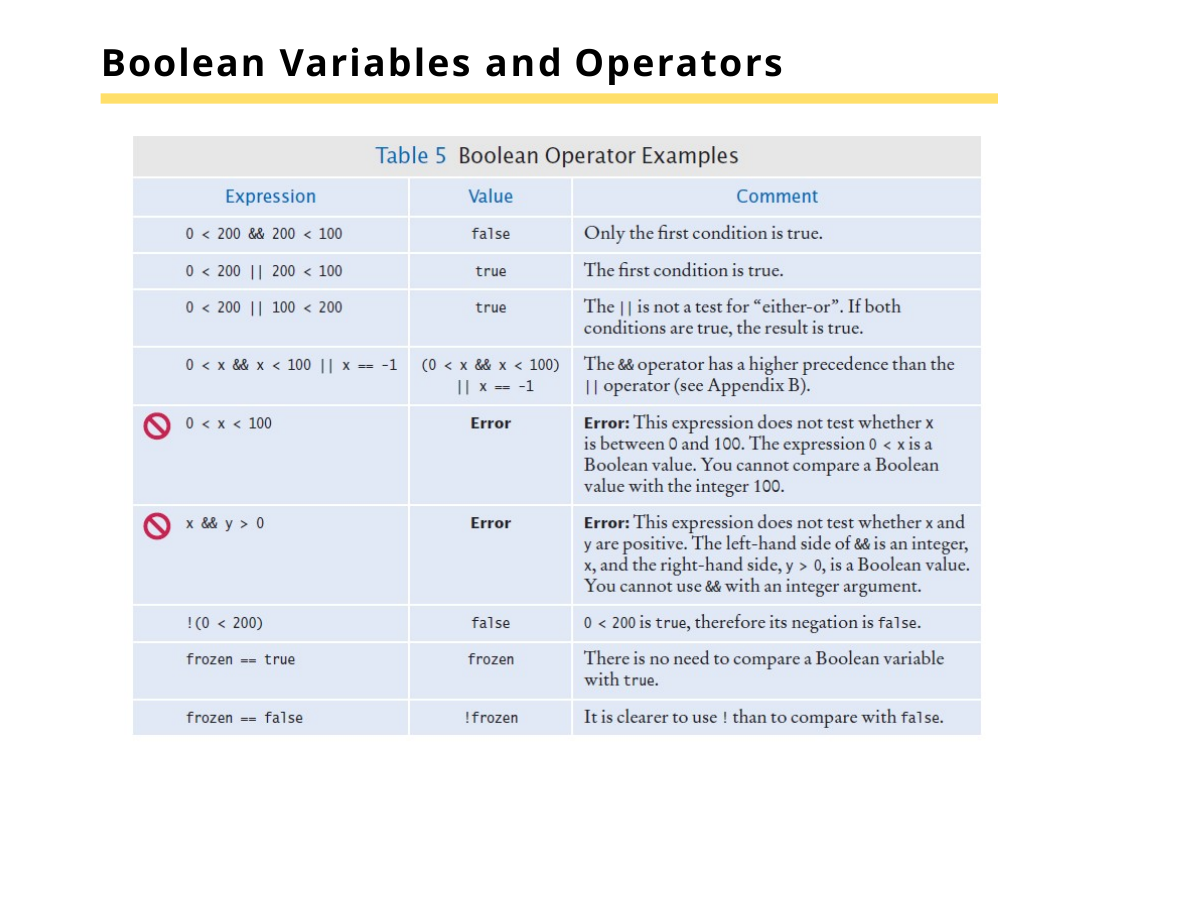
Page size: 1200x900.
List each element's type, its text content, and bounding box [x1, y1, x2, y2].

title Boolean Variables and Operators [98, 39, 1102, 190]
text_box [124, 128, 986, 744]
